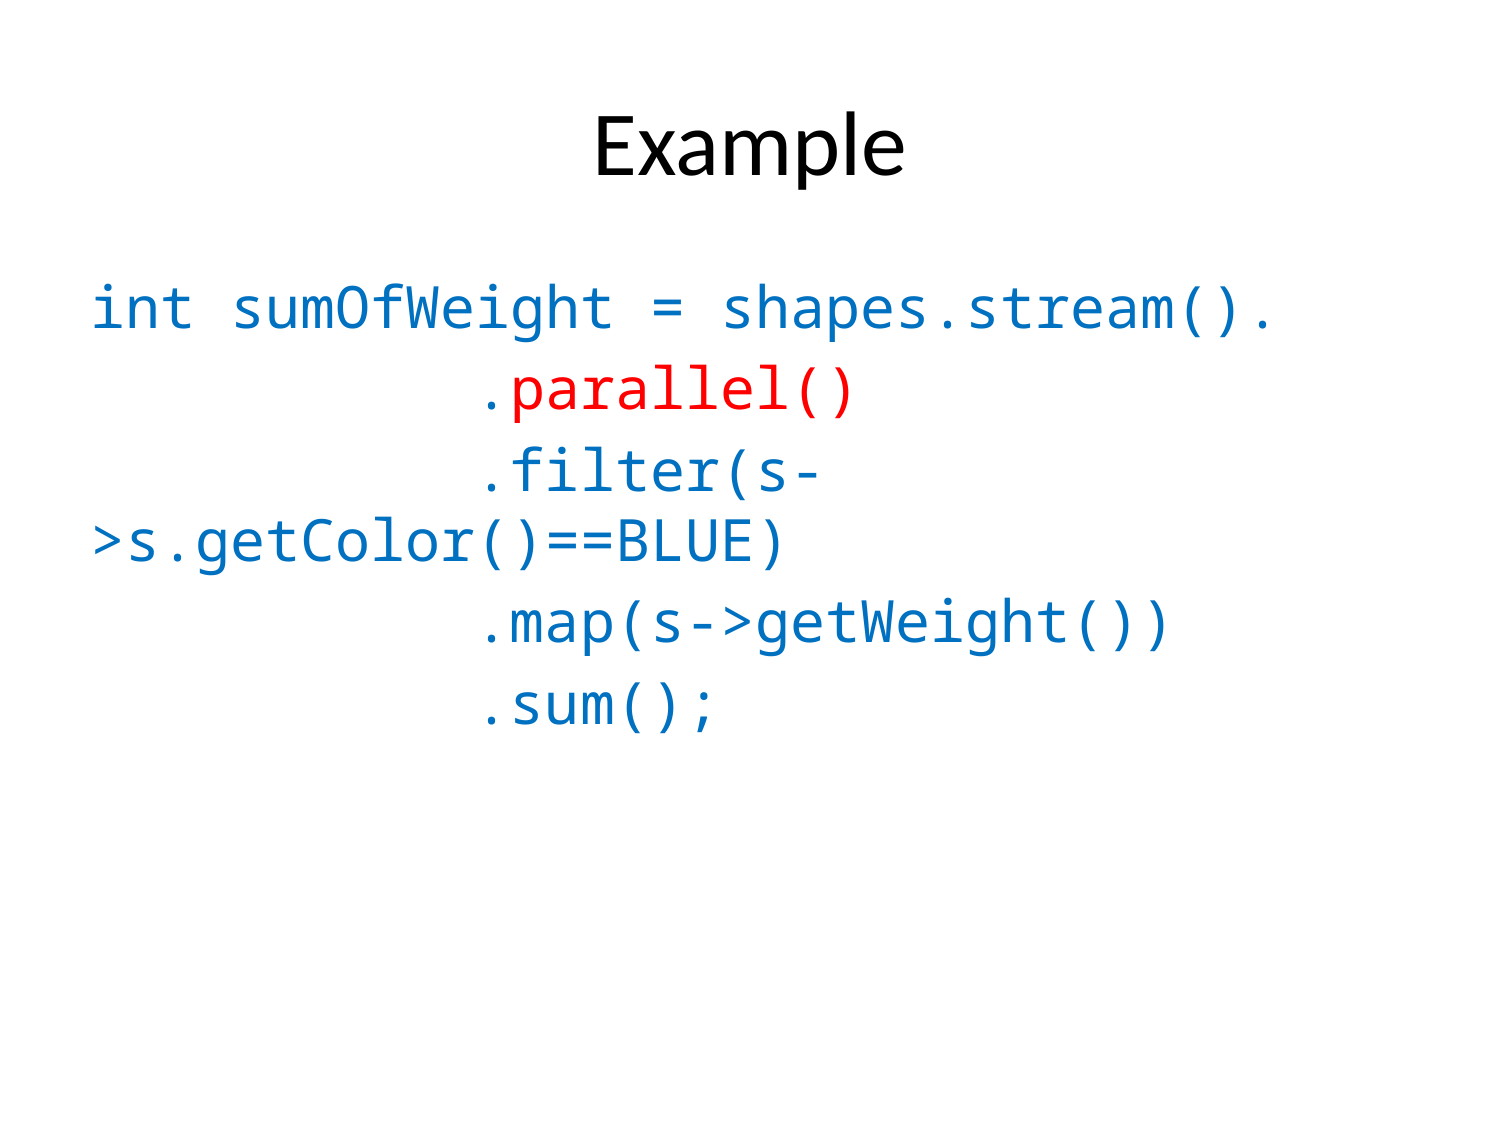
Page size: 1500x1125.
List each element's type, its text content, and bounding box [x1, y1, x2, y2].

title Example [75, 45, 1425, 233]
list int sumOfWeight = shapes.stream(). .parallel() .filter(s->s.getColor()==BLUE) .map(s->getWeight()) .sum(); [75, 262, 1425, 1005]
